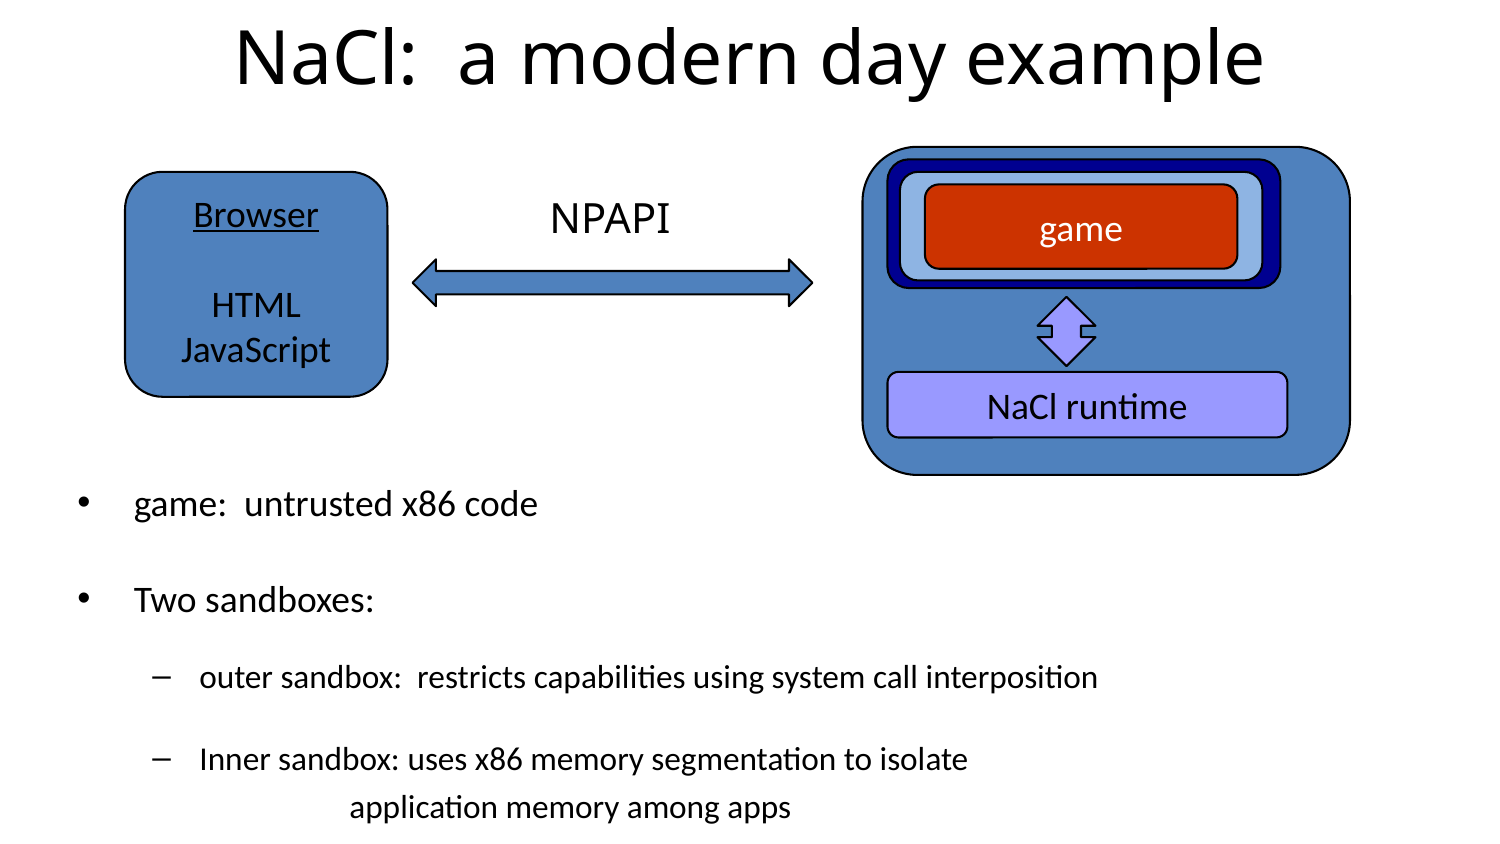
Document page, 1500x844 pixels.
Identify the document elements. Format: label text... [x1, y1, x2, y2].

text_box [862, 146, 1351, 471]
text_box game [924, 184, 1238, 269]
text_box NaCl runtime [887, 371, 1288, 438]
text_box [1037, 296, 1096, 367]
text_box NPAPI [534, 184, 686, 250]
text_box Browser HTML JavaScript [125, 171, 388, 397]
title NaCl: a modern day example [75, 0, 1425, 125]
text_box [899, 171, 1263, 281]
text_box [412, 259, 813, 307]
list game: untrusted x86 code Two sandboxes: outer sandbox: restricts capabilities using system call interposition Inner sandbox: uses x86 memory segmentation to isolate application memory among apps [62, 471, 1413, 844]
text_box [887, 159, 1281, 289]
